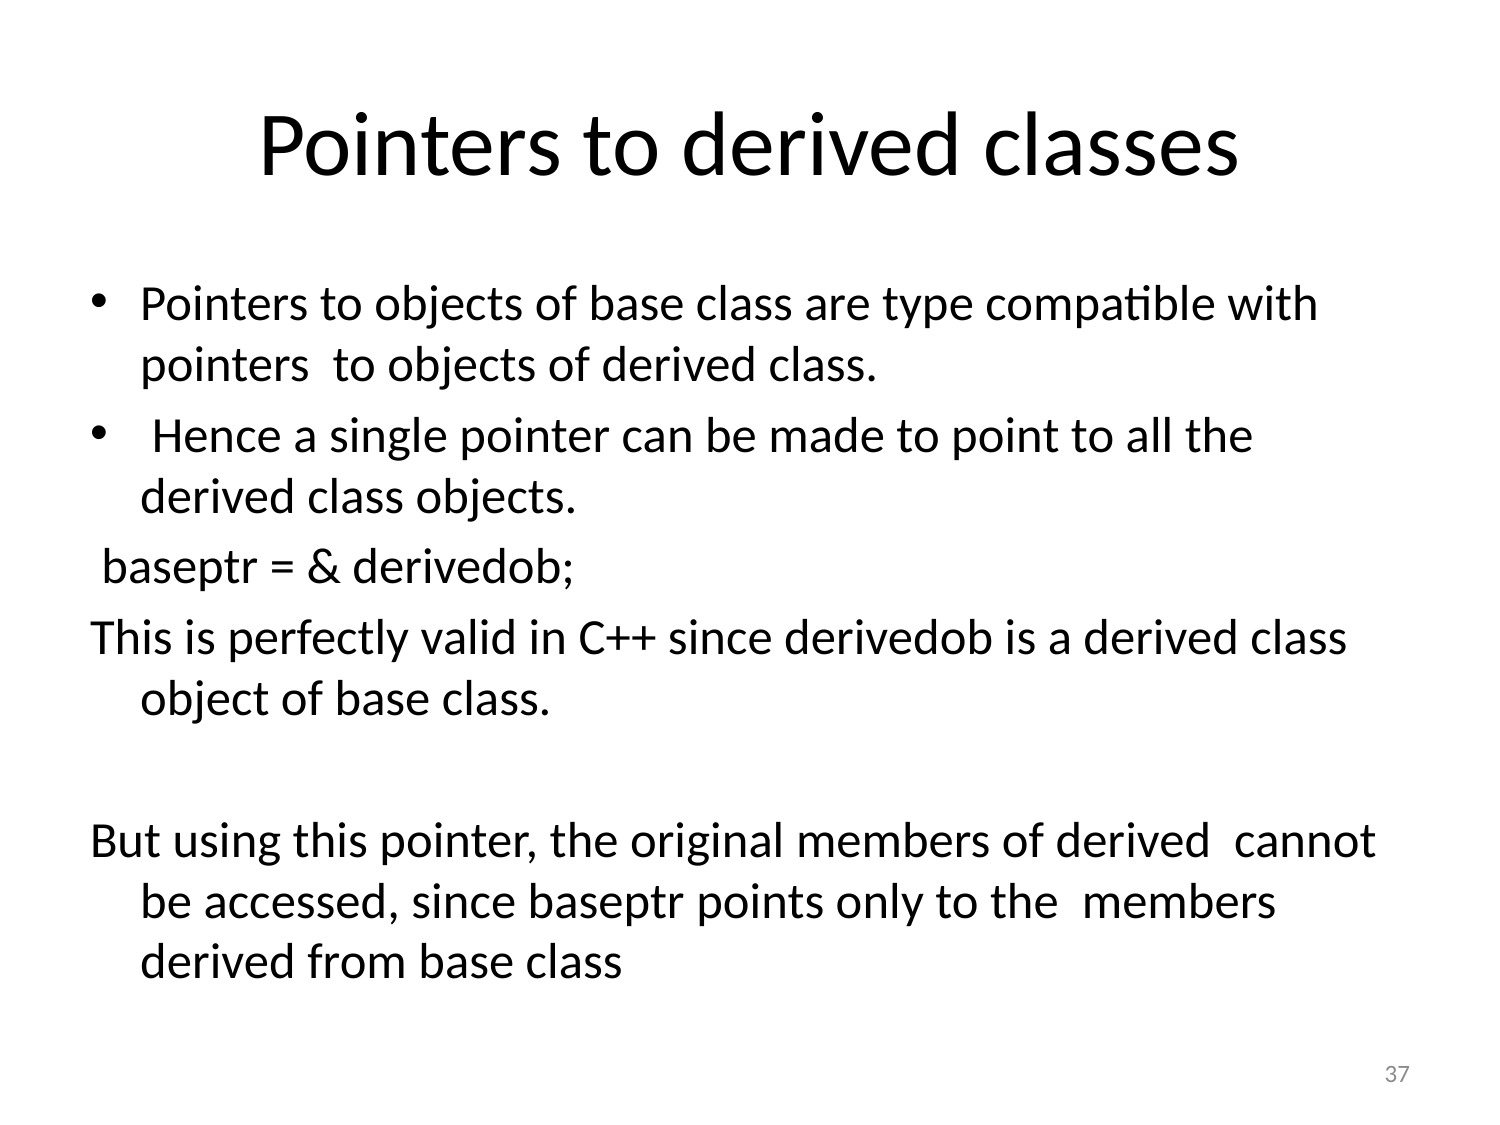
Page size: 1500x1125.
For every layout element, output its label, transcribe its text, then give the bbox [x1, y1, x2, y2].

title Pointers to derived classes [75, 45, 1425, 233]
slide_number 37 [1074, 1042, 1425, 1103]
list Pointers to objects of base class are type compatible with pointers to objects of derived class. Hence a single pointer can be made to point to all the derived class objects. baseptr = & derivedob; This is perfectly valid in C++ since derivedob is a derived class object of base class. But using this pointer, the original members of derived cannot be accessed, since baseptr points only to the members derived from base class [75, 262, 1425, 1005]
